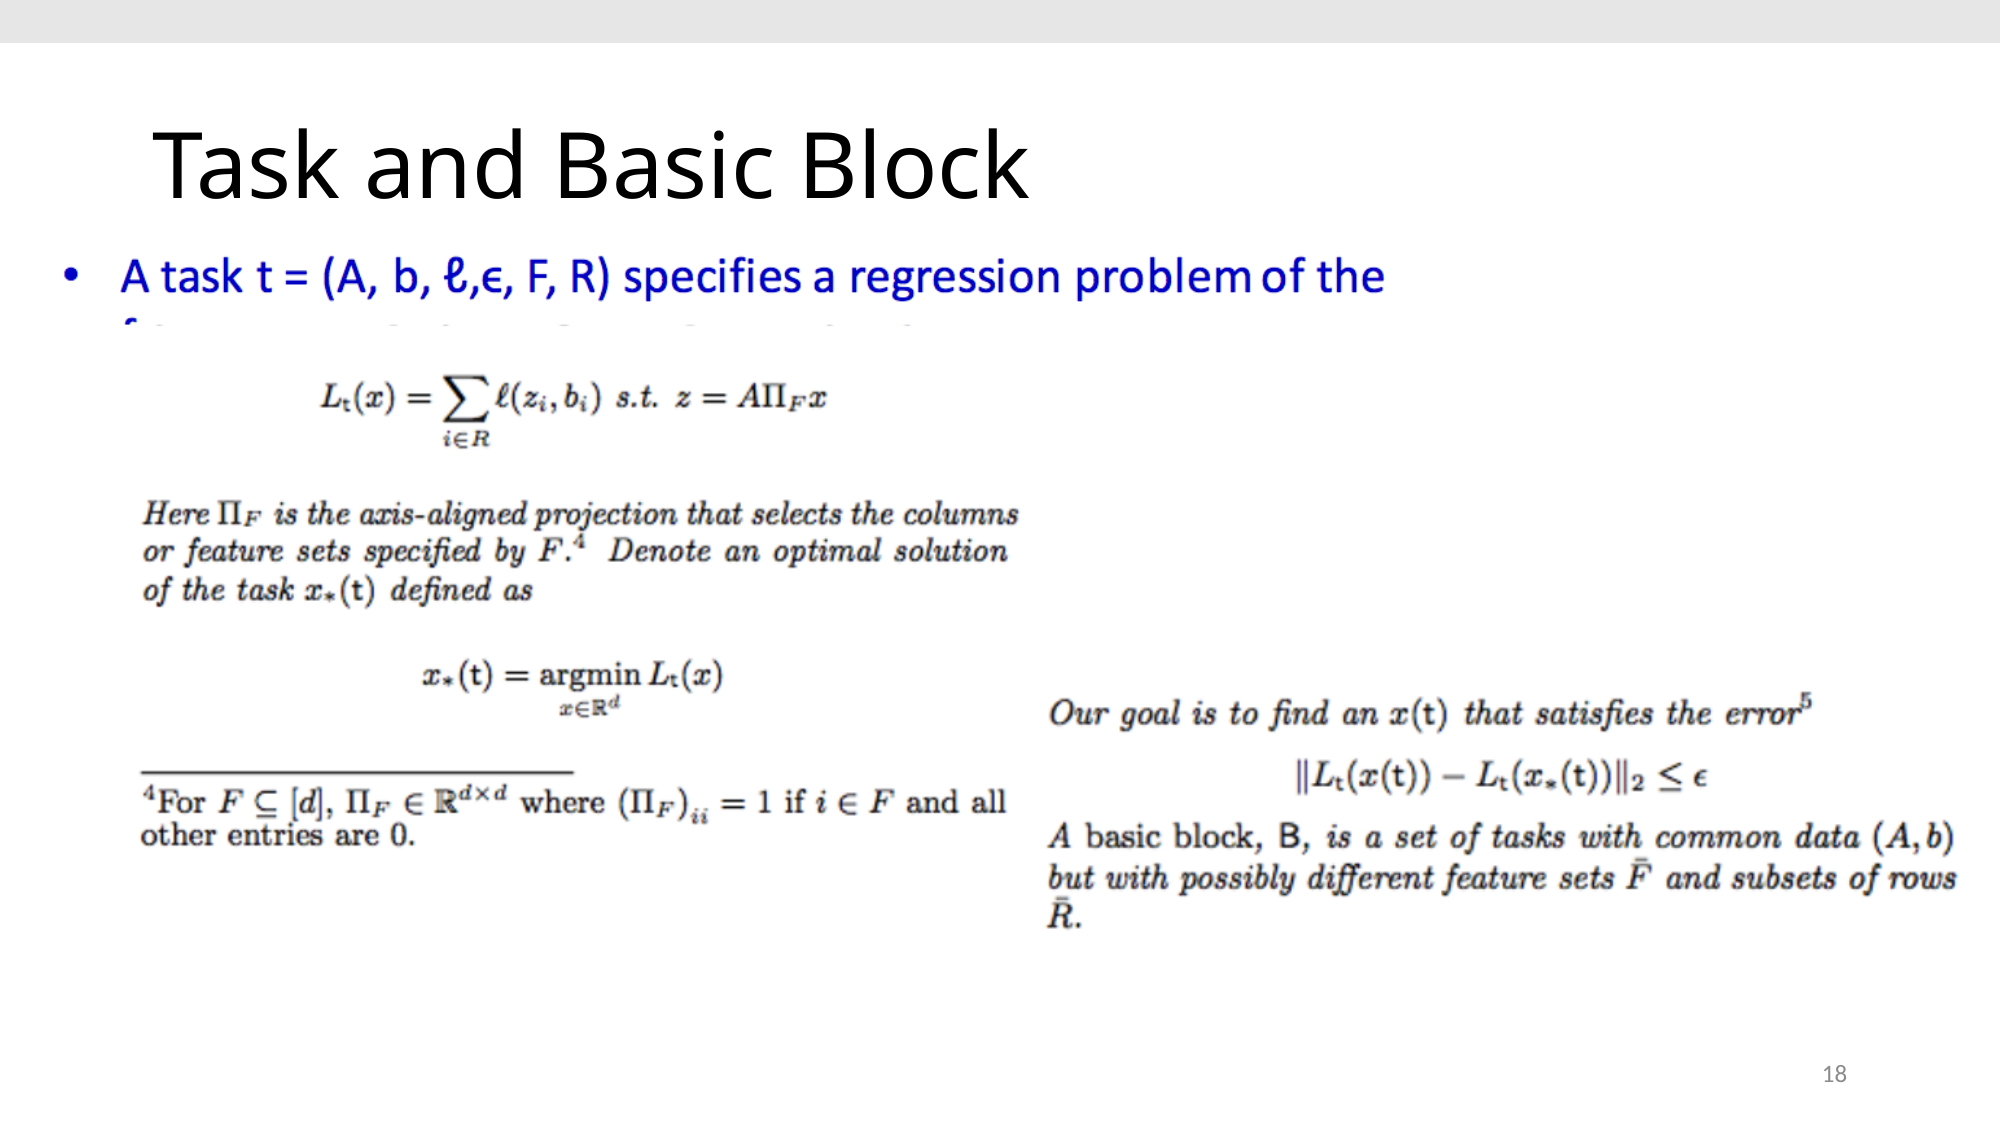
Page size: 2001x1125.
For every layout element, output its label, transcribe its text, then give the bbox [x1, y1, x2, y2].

text_box [0, 0, 2000, 44]
title Task and Basic Block [137, 59, 1863, 278]
slide_number 18 [1412, 1042, 1863, 1103]
picture [61, 224, 1971, 944]
